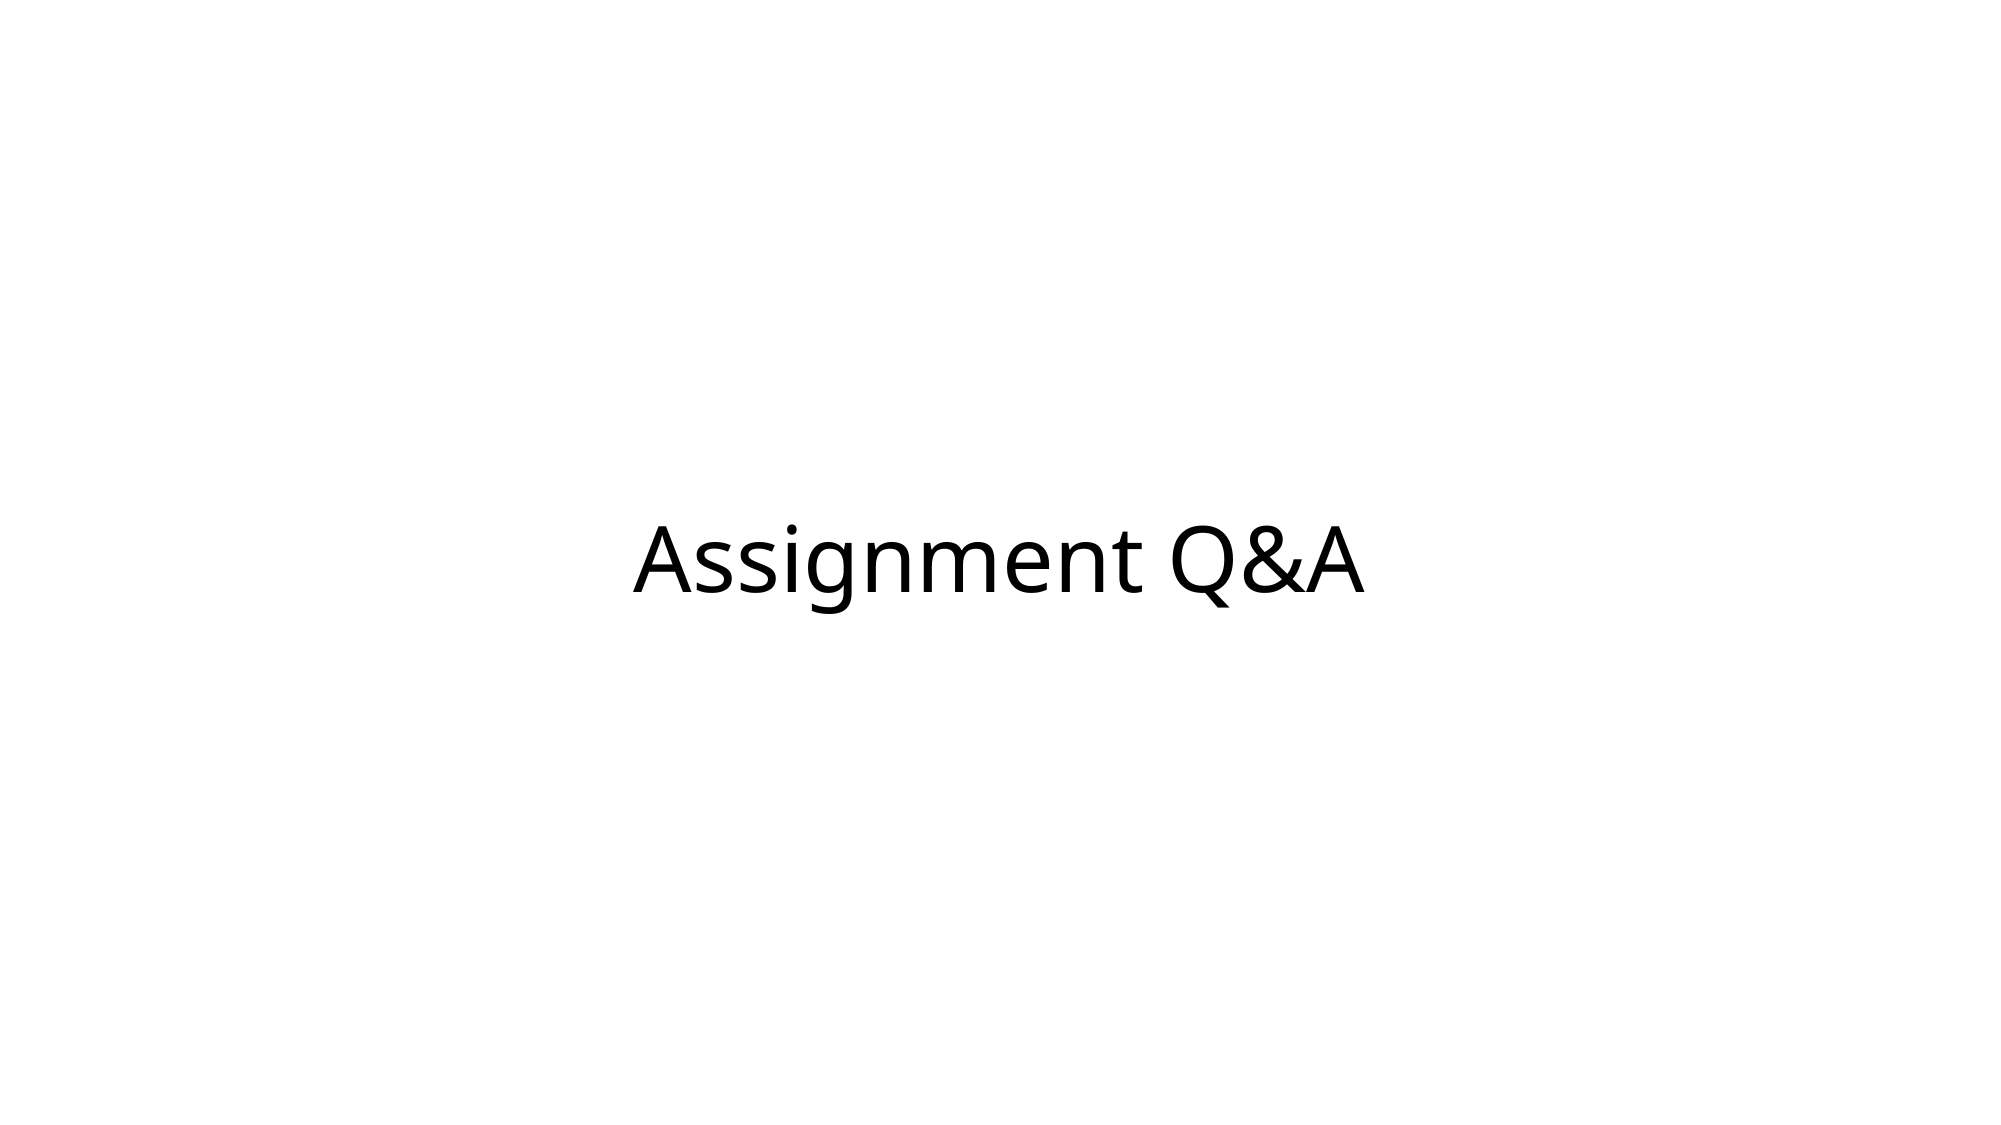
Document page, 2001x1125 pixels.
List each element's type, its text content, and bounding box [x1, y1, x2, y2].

title Assignment Q&A [249, 500, 1750, 625]
